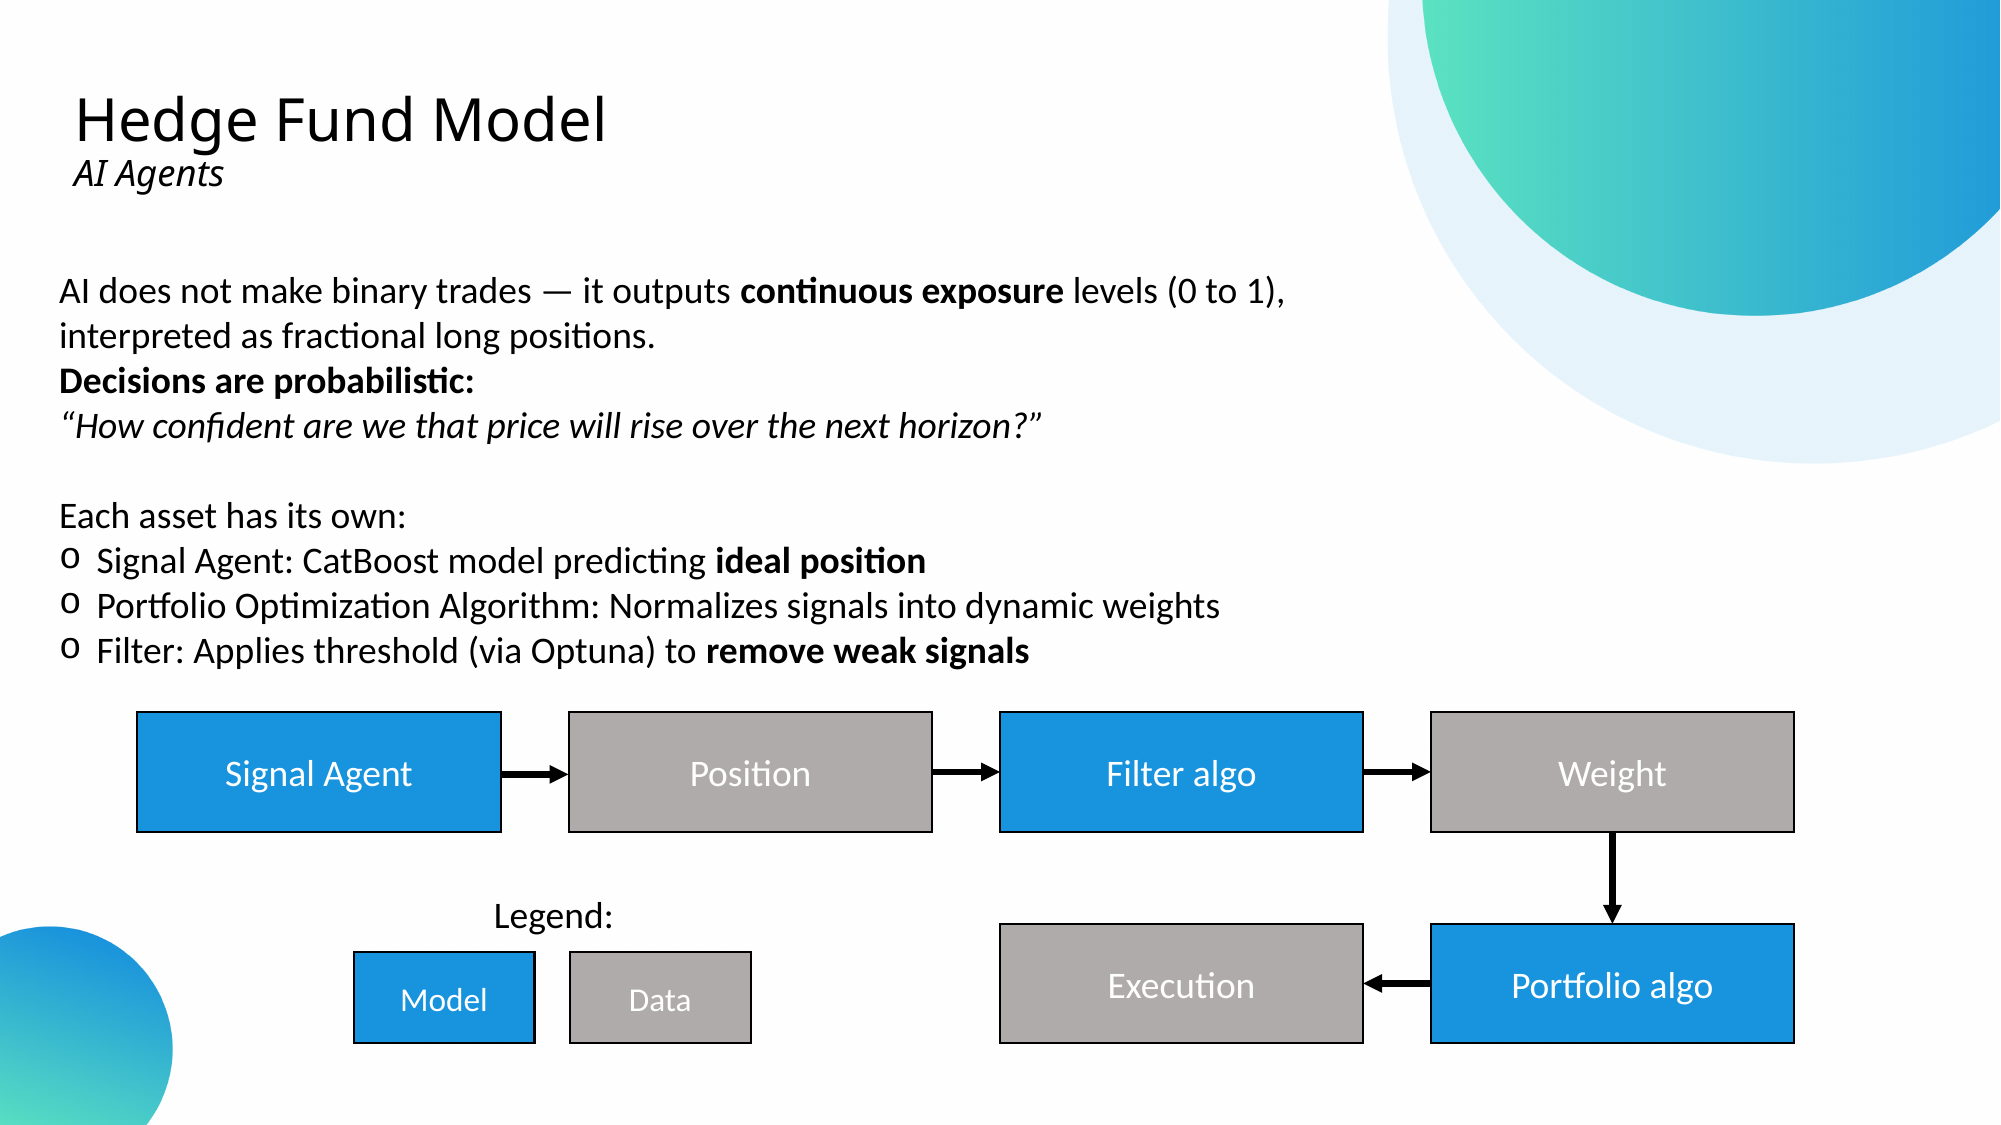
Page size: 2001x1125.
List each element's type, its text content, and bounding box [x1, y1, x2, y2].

text_box Signal Agent [136, 711, 502, 833]
text_box Model [353, 951, 536, 1044]
text_box Position [568, 711, 933, 833]
title Hedge Fund Model AI Agents [59, 82, 1785, 300]
list AI does not make binary trades — it outputs continuous exposure levels (0 to 1), interpreted as fractional long positions. Decisions are probabilistic: “How confident are we that price will rise over the next horizon?” Each asset has its own: Signal Agent: CatBoost model predicting ideal position Portfolio Optimization Algorithm: Normalizes signals into dynamic weights Filter: Applies threshold (via Optuna) to remove weak signals [59, 135, 1459, 802]
text_box Legend: [362, 883, 746, 944]
text_box Execution [999, 923, 1364, 1044]
picture [0, 0, 2000, 1125]
text_box Data [569, 951, 752, 1044]
text_box Filter algo [999, 711, 1364, 833]
text_box Portfolio algo [1430, 923, 1795, 1044]
text_box Weight [1430, 711, 1795, 833]
